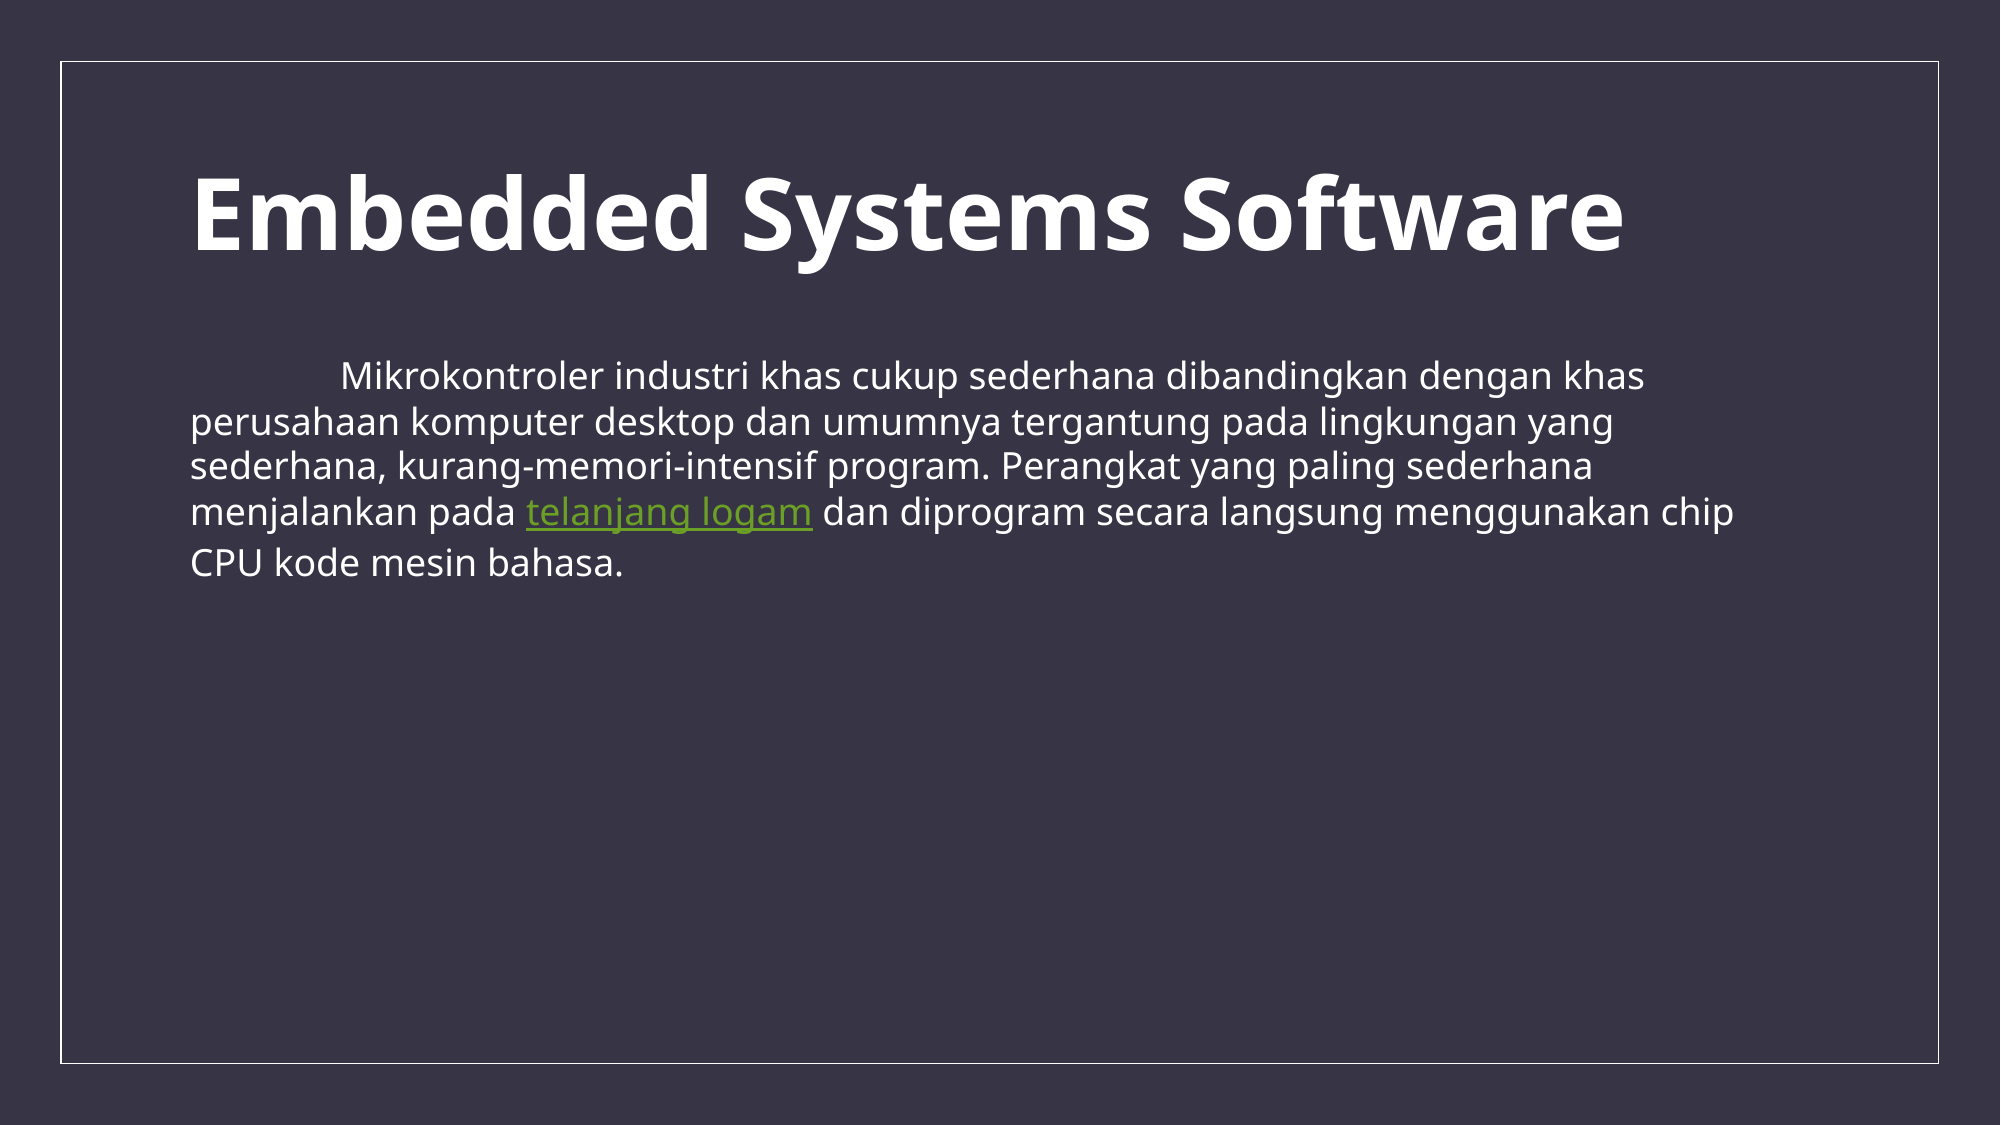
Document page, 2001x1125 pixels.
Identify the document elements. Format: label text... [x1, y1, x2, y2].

title Embedded Systems Software [174, 105, 1825, 331]
list Mikrokontroler industri khas cukup sederhana dibandingkan dengan khas perusahaan komputer desktop dan umumnya tergantung pada lingkungan yang sederhana, kurang-memori-intensif program. Perangkat yang paling sederhana menjalankan pada telanjang logam dan diprogram secara langsung menggunakan chip CPU kode mesin bahasa. [174, 345, 1825, 990]
